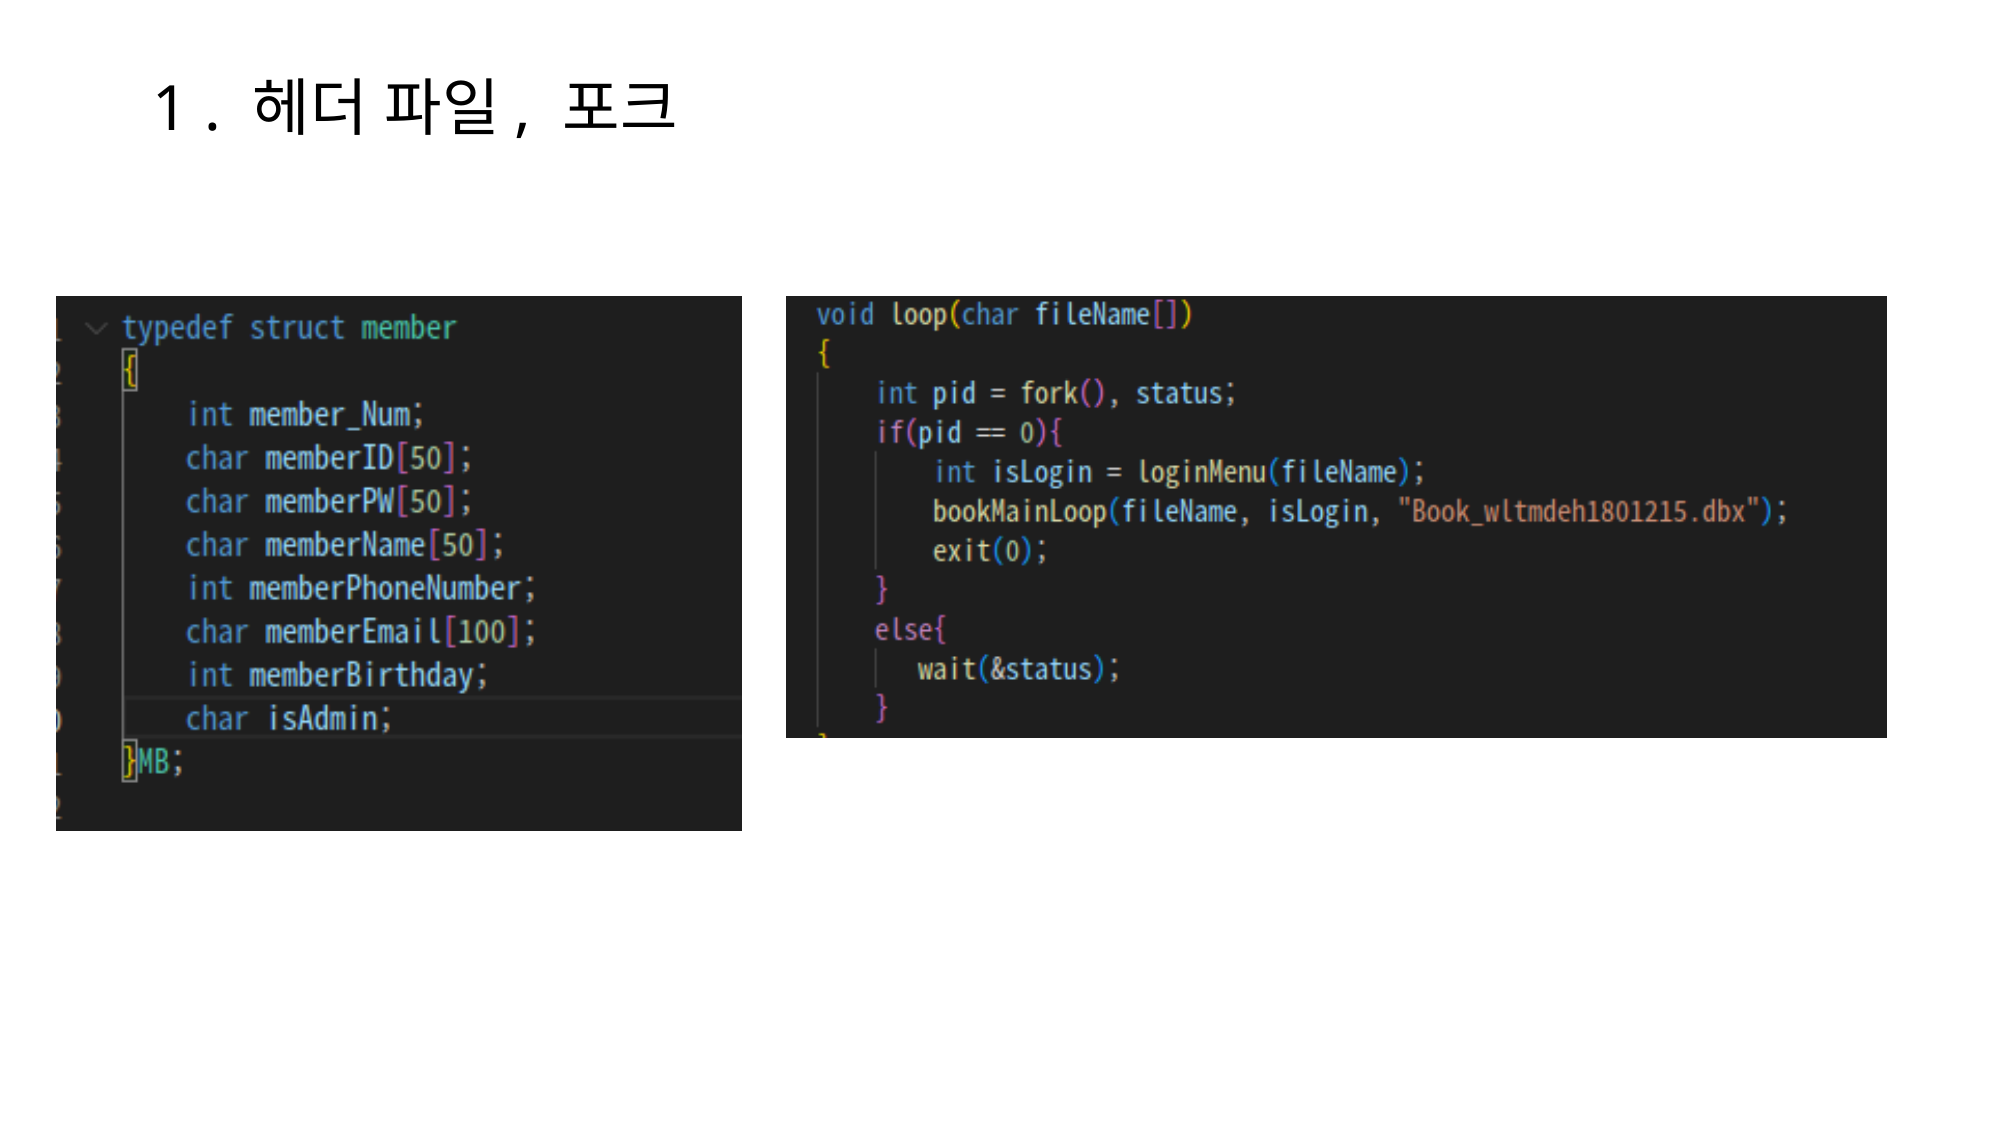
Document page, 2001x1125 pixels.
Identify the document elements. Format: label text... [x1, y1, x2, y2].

title 1 . 헤더 파일, 포크 [137, 59, 1863, 161]
picture [56, 296, 742, 831]
picture [786, 296, 1887, 738]
